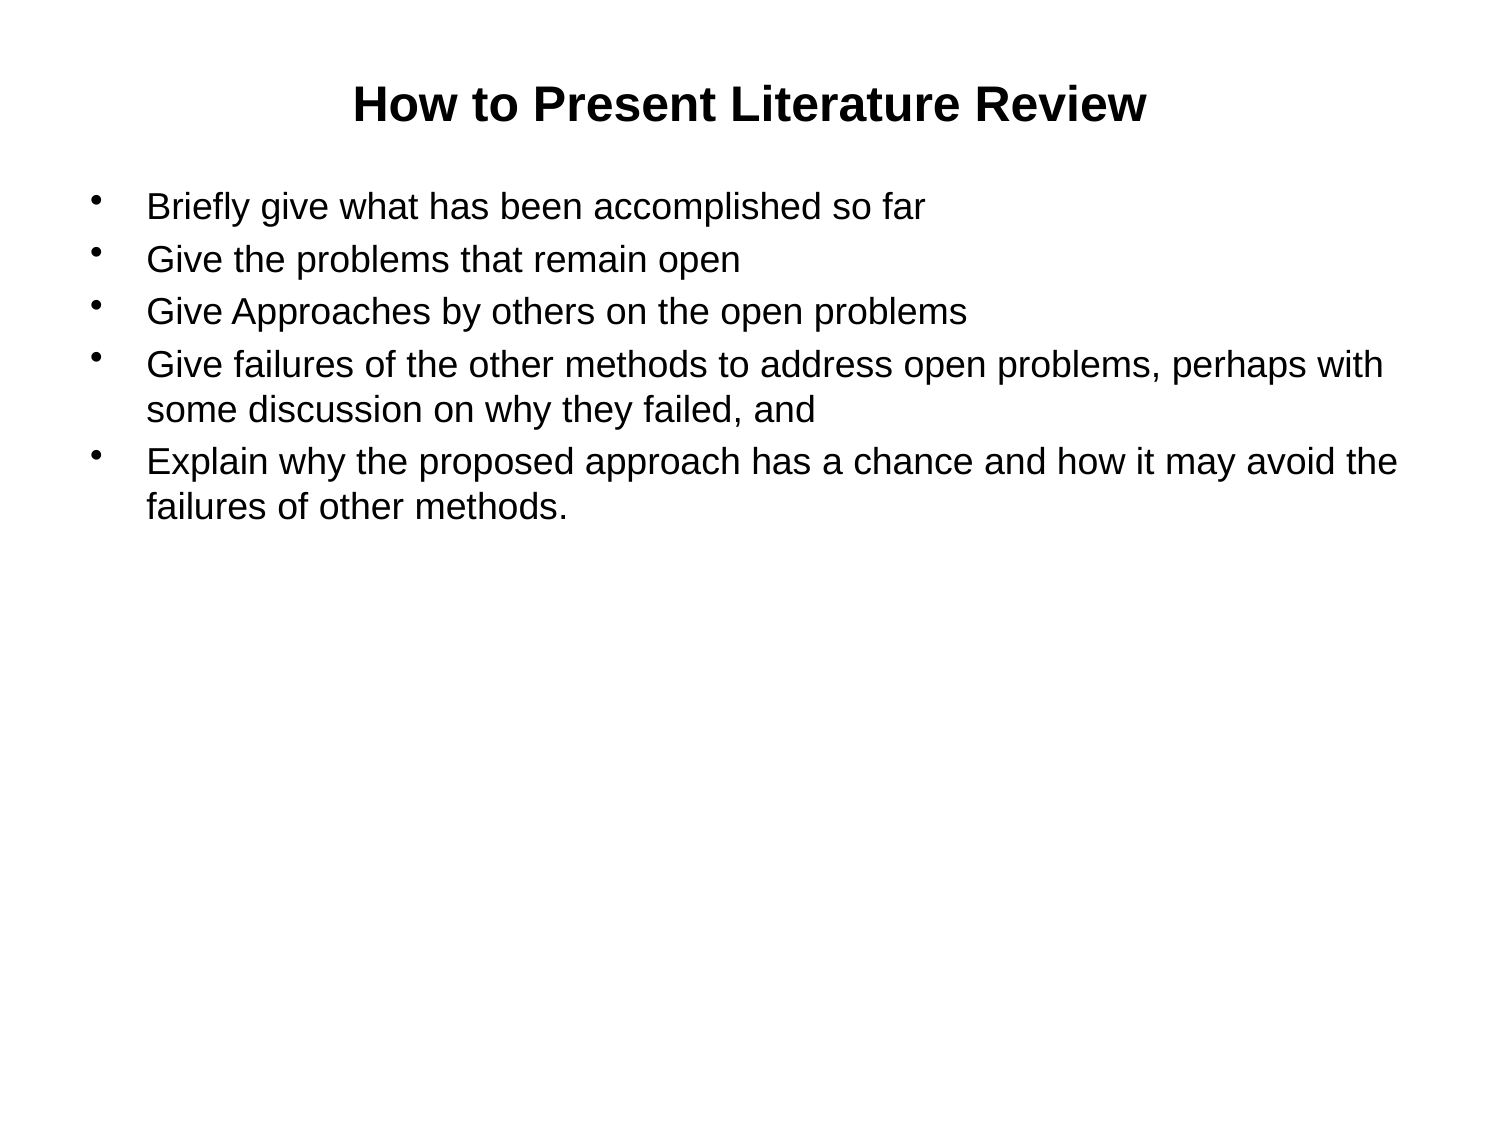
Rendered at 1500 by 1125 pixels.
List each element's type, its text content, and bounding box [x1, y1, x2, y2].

title How to Present Literature Review [75, 45, 1425, 159]
list Briefly give what has been accomplished so far Give the problems that remain open Give Approaches by others on the open problems Give failures of the other methods to address open problems, perhaps with some discussion on why they failed, and Explain why the proposed approach has a chance and how it may avoid the failures of other methods. [75, 174, 1425, 1005]
